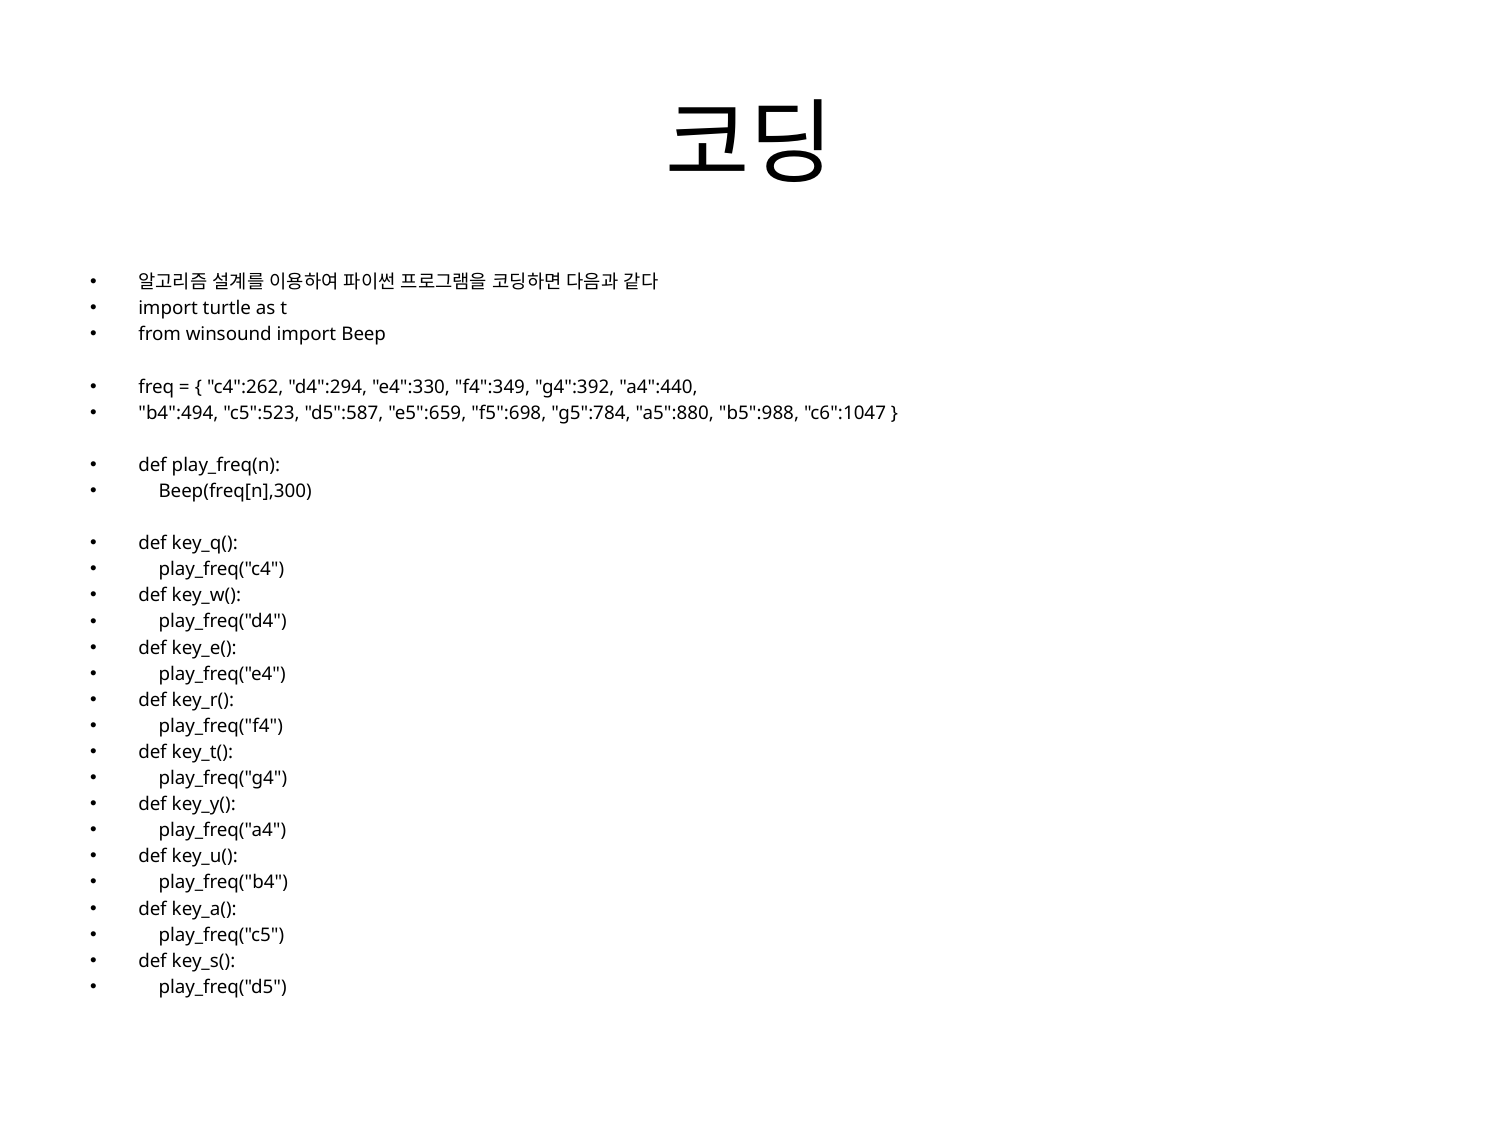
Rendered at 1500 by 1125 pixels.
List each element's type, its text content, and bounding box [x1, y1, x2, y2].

list 알고리즘 설계를 이용하여 파이썬 프로그램을 코딩하면 다음과 같다 import turtle as t from winsound import Beep freq = { "c4":262, "d4":294, "e4":330, "f4":349, "g4":392, "a4":440, "b4":494, "c5":523, "d5":587, "e5":659, "f5":698, "g5":784, "a5":880, "b5":988, "c6":1047 } def play_freq(n): Beep(freq[n],300) def key_q(): play_freq("c4") def key_w(): play_freq("d4") def key_e(): play_freq("e4") def key_r(): play_freq("f4") def key_t(): play_freq("g4") def key_y(): play_freq("a4") def key_u(): play_freq("b4") def key_a(): play_freq("c5") def key_s(): play_freq("d5") [75, 262, 1425, 1005]
title 코딩 [75, 45, 1425, 233]
